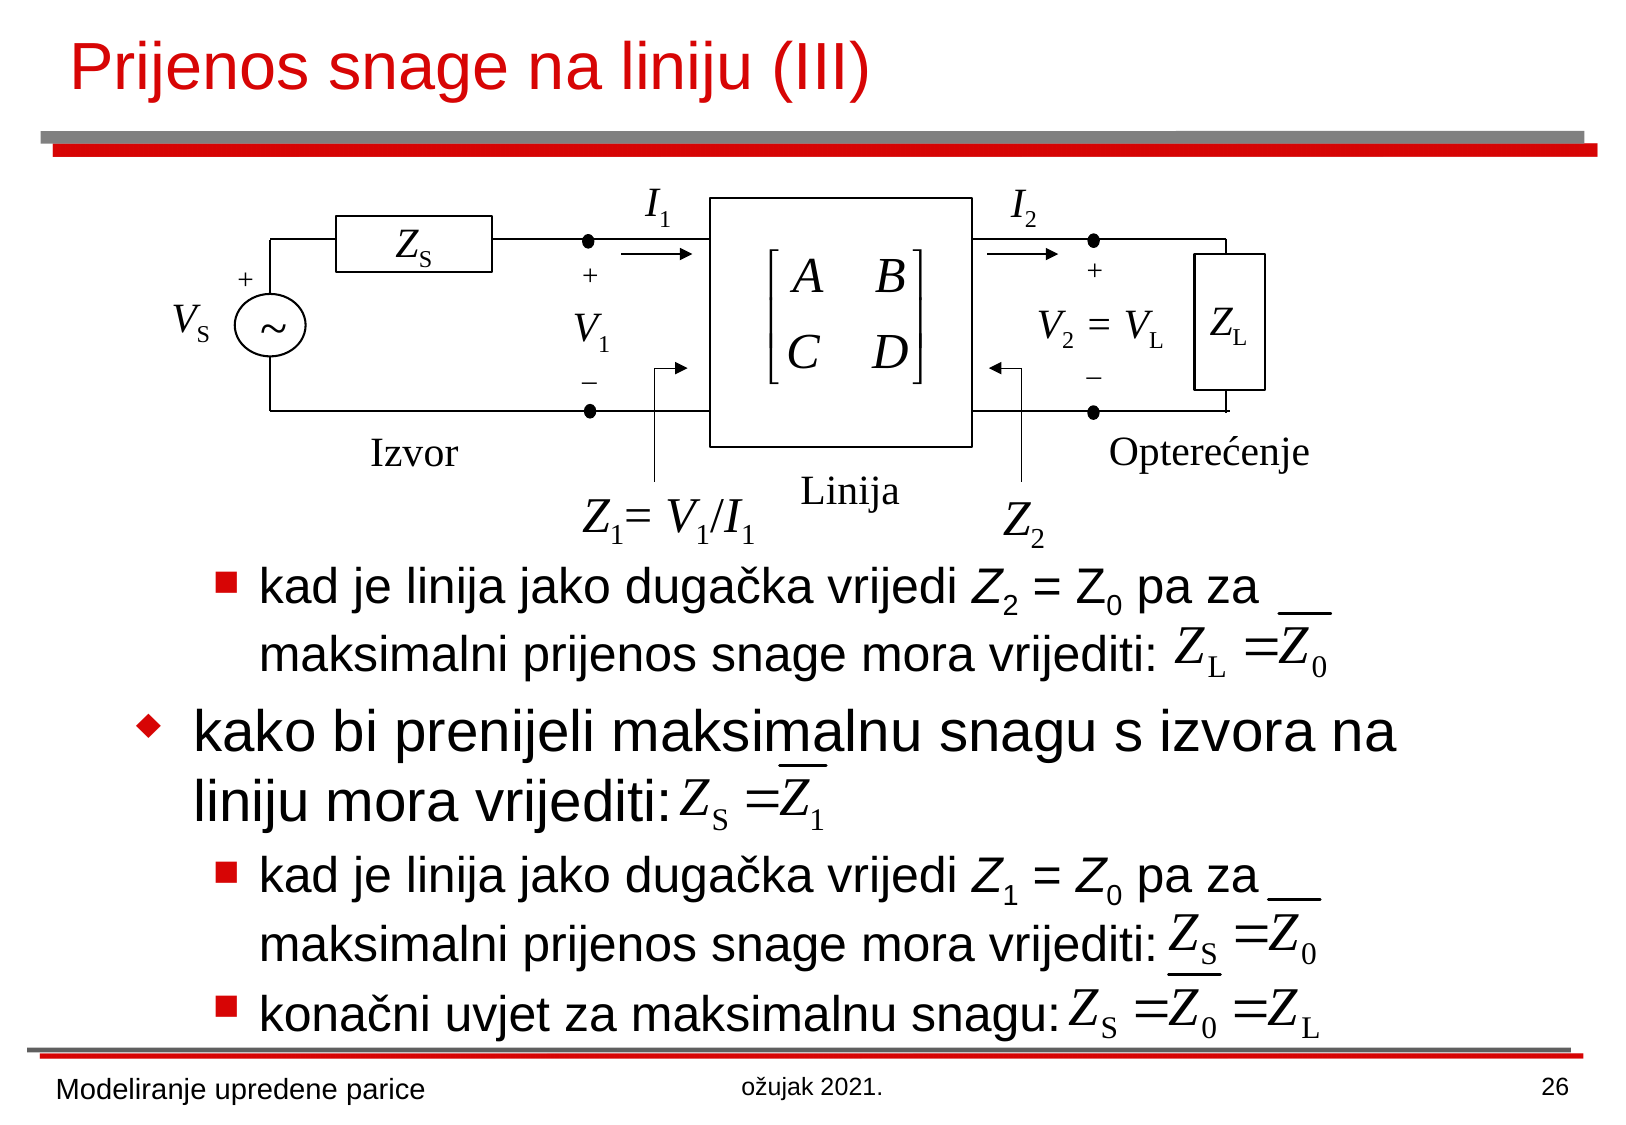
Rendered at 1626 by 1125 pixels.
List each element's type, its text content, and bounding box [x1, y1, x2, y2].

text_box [670, 752, 839, 844]
slide_number ožujak 2021. [642, 1062, 982, 1125]
slide_number 26 [1245, 1062, 1585, 1125]
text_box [1159, 886, 1333, 960]
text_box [1165, 600, 1343, 692]
list kad je linija jako dugačka vrijedi Z2 = Z0 pa za maksimalni prijenos snage mora vrijediti: kako bi prenijeli maksimalnu snagu s izvora na liniju mora vrijediti: kad je linija jako dugačka vrijedi Z1 = Z0 pa za maksimalni prijenos snage mora vrijediti: konačni uvjet za maksimalnu snagu: [121, 545, 1504, 1036]
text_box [1059, 961, 1333, 1053]
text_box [154, 167, 1327, 555]
footer Modeliranje upredene parice [40, 1062, 556, 1125]
title Prijenos snage na liniju (III) [53, 0, 1436, 126]
